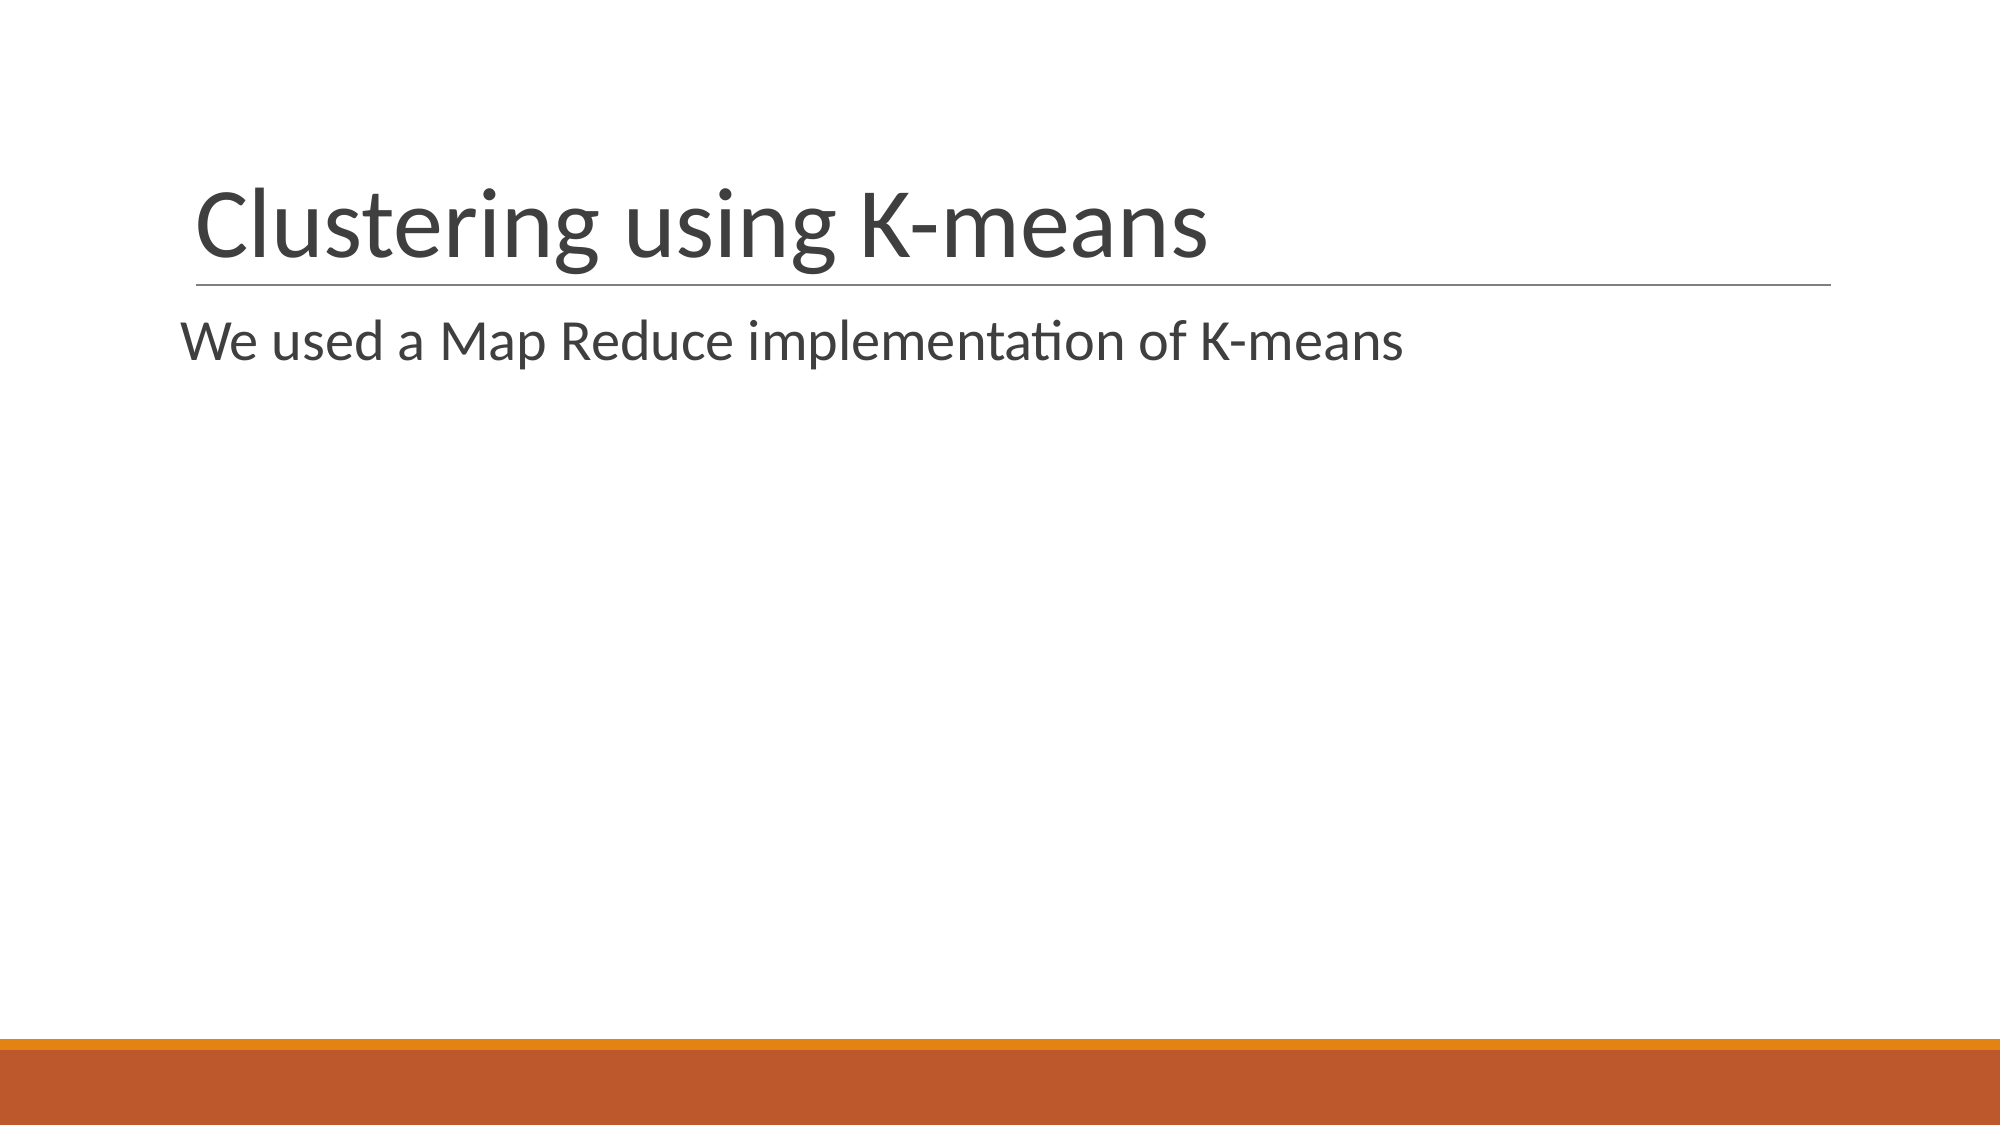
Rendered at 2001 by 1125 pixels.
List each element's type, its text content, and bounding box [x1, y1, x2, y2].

list We used a Map Reduce implementation of K-means [180, 302, 1830, 963]
title Clustering using K-means [180, 47, 1830, 285]
